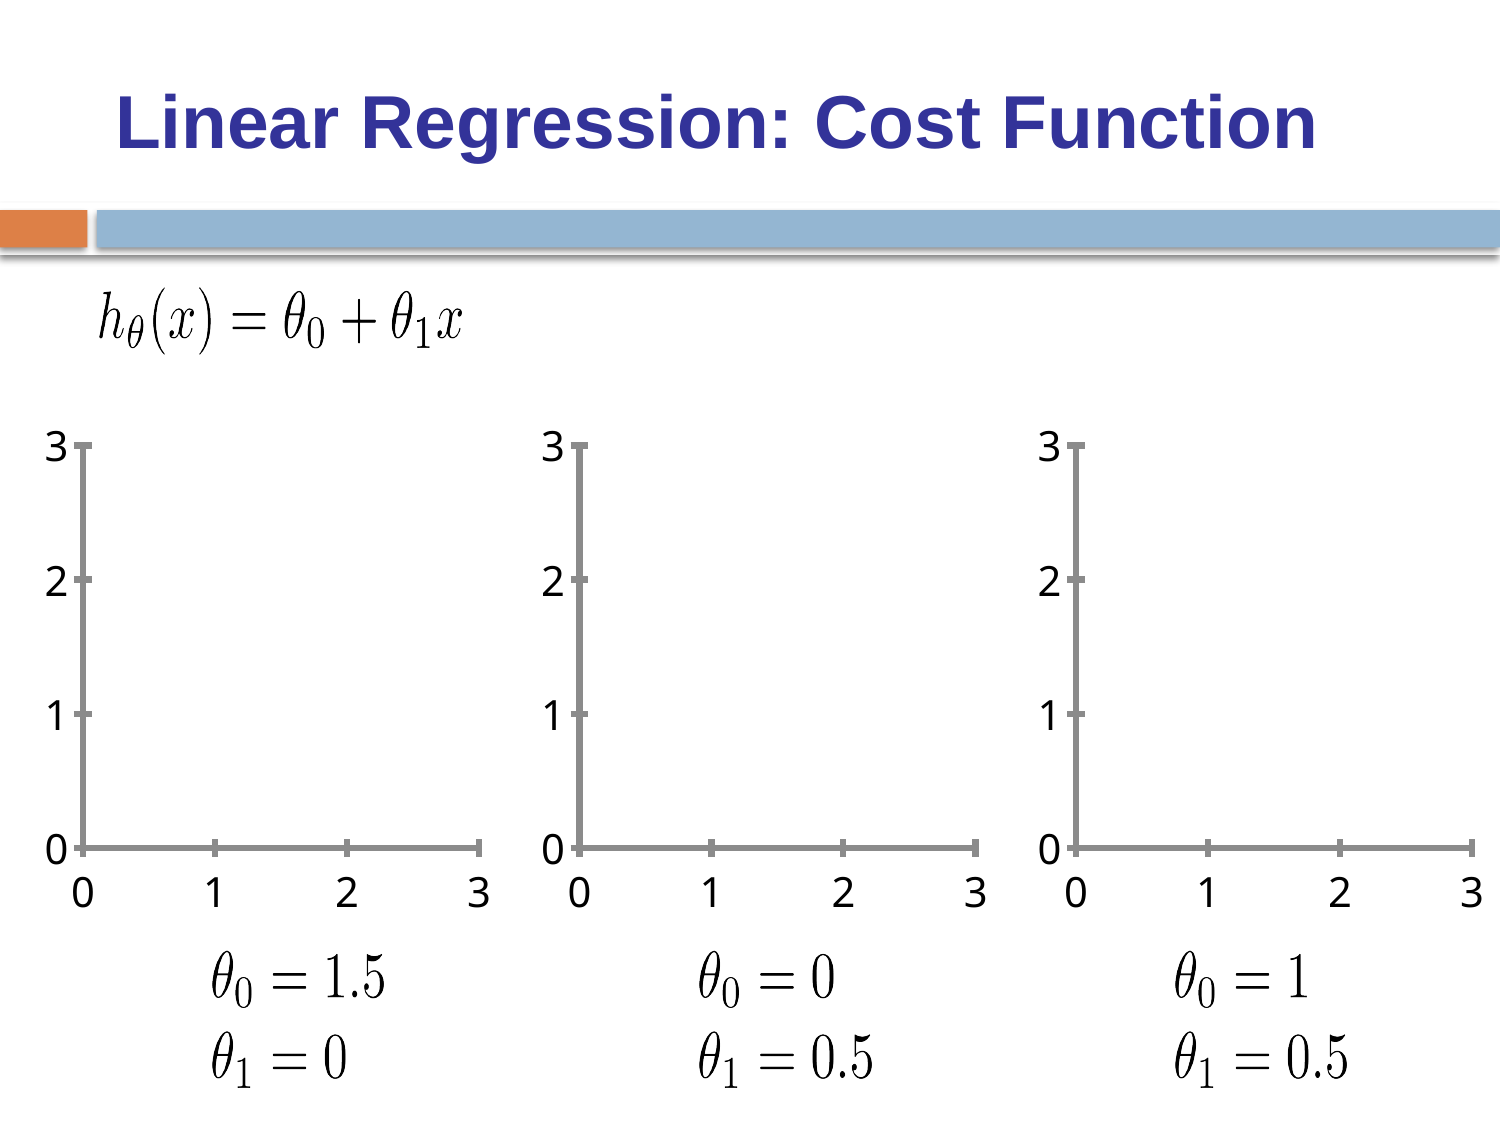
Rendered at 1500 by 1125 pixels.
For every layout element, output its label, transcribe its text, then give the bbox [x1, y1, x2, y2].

picture [99, 286, 462, 355]
picture [212, 950, 385, 1088]
picture [699, 950, 872, 1088]
chart [34, 405, 501, 932]
picture [1174, 950, 1347, 1088]
chart [1028, 405, 1494, 932]
title Linear Regression: Cost Function [100, 37, 1438, 200]
chart [531, 405, 997, 932]
